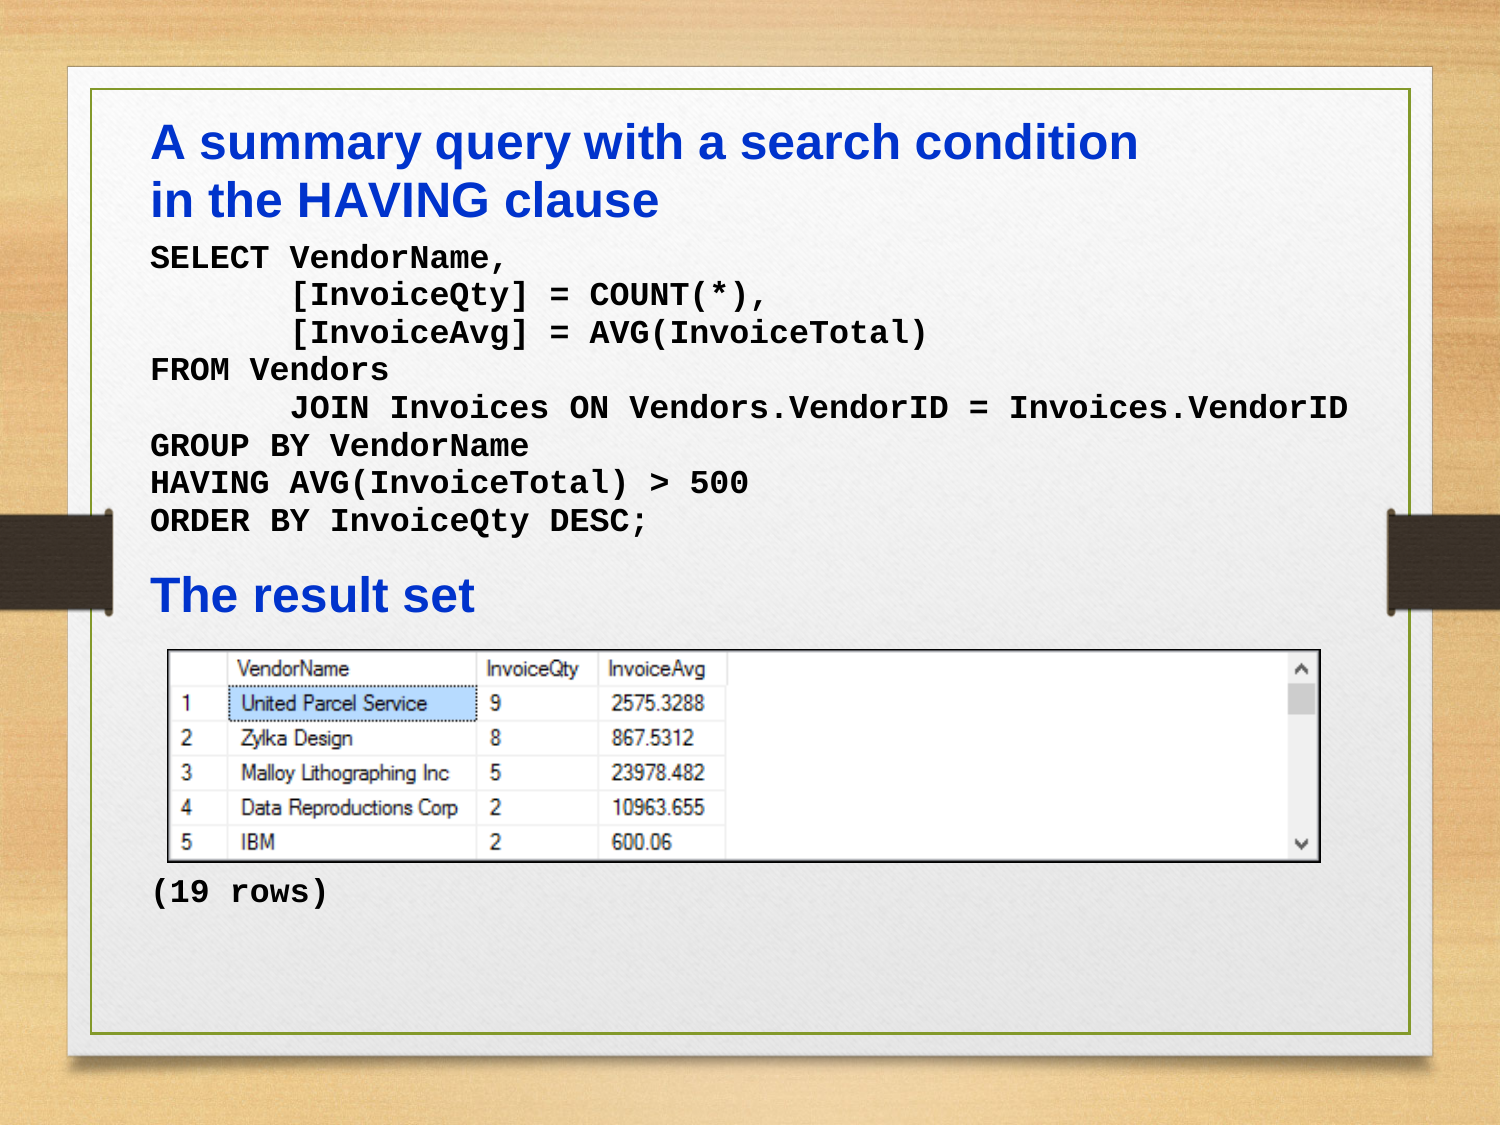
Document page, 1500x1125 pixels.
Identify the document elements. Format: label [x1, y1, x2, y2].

text_box [149, 112, 1358, 637]
picture [0, 0, 1500, 1125]
text_box [149, 862, 1348, 920]
